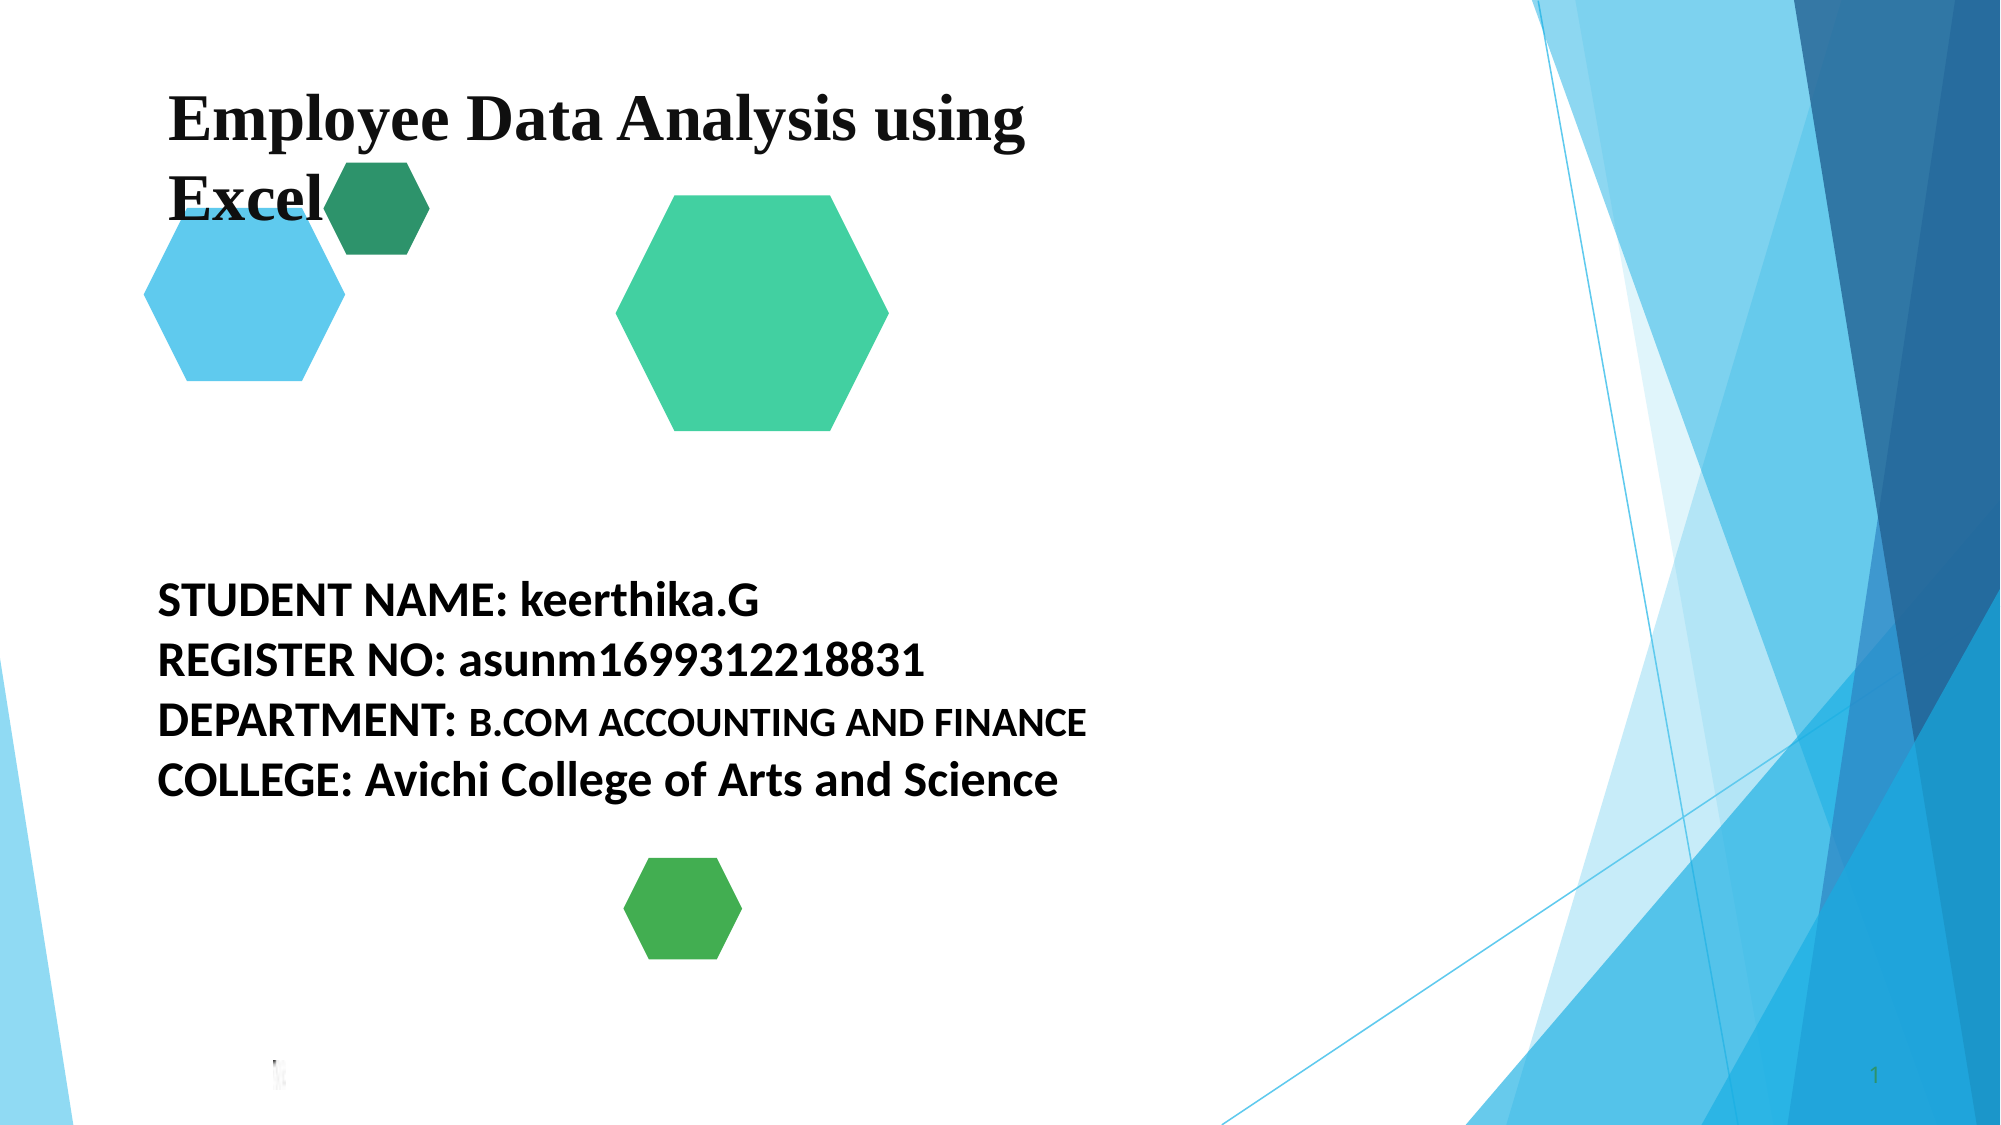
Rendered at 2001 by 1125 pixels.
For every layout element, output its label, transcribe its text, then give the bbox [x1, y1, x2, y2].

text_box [143, 162, 430, 382]
slide_number 1 [1862, 1060, 1890, 1125]
text_box STUDENT NAME: keerthika.G REGISTER NO: asunm1699312218831 DEPARTMENT: B.COM ACCOUNTING AND FINANCE COLLEGE: Avichi College of Arts and Science [155, 564, 1551, 807]
text_box [615, 262, 889, 432]
text_box [623, 857, 743, 960]
picture [273, 1060, 287, 1091]
title Employee Data Analysis using Excel [166, 71, 1200, 262]
